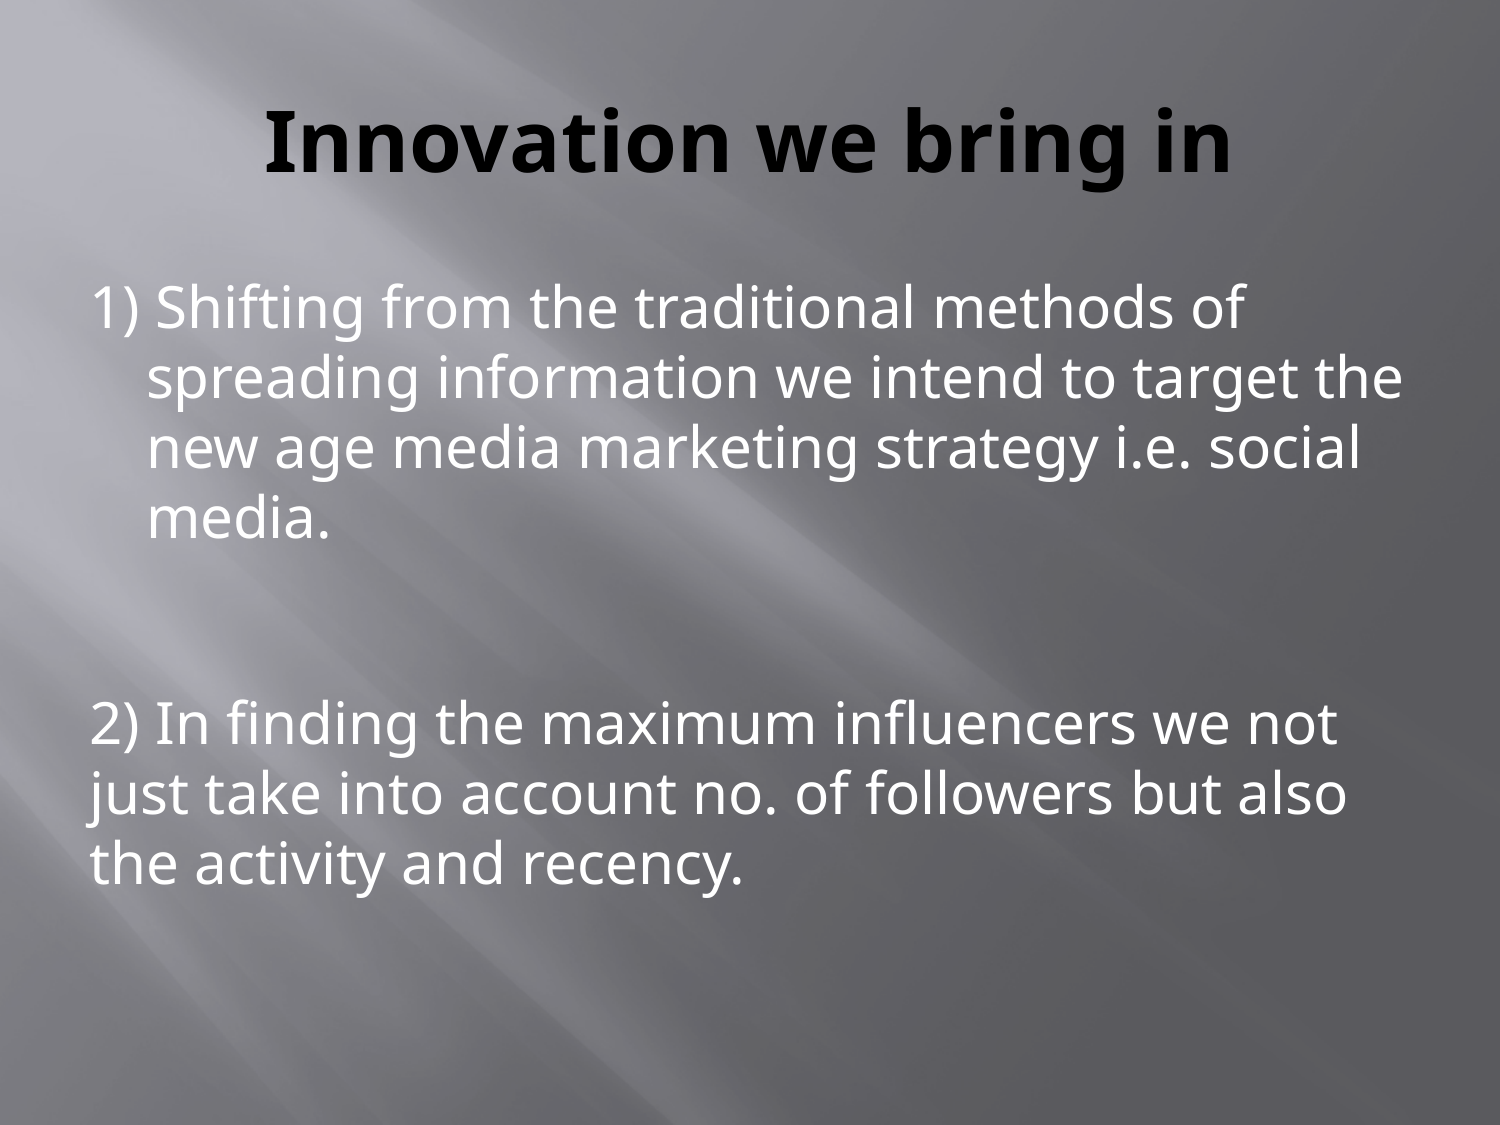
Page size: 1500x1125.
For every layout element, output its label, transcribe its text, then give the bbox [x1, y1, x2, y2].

title Innovation we bring in [75, 45, 1425, 233]
list 1) Shifting from the traditional methods of spreading information we intend to target the new age media marketing strategy i.e. social media. 2) In finding the maximum influencers we not just take into account no. of followers but also the activity and recency. [75, 262, 1425, 1035]
